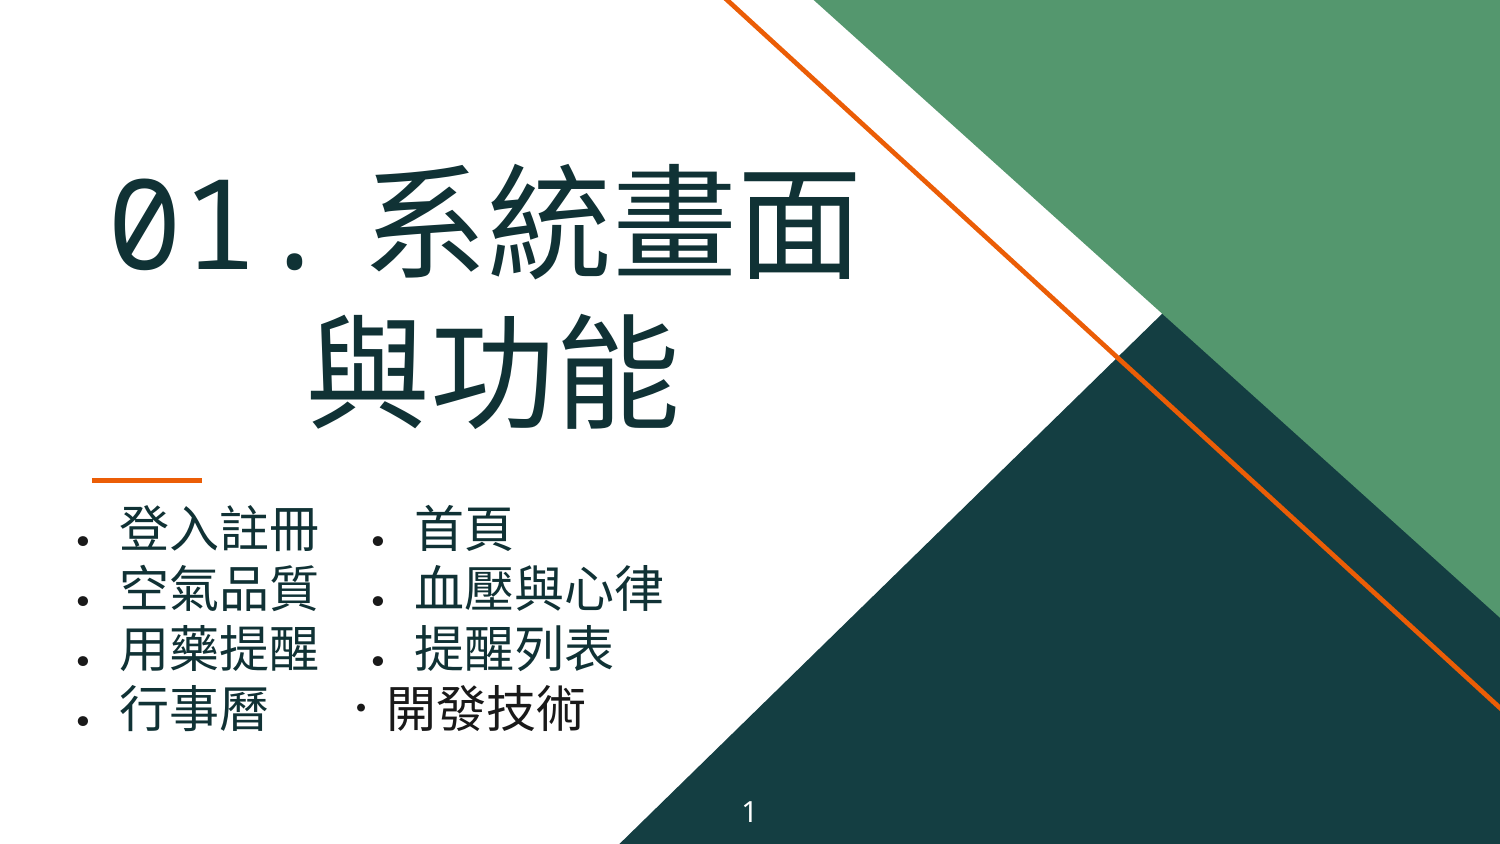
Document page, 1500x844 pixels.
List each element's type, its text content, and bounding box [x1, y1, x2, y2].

subtitle ．登入註冊 ．首頁 ．空氣品質 ．血壓與心律 ．用藥提醒 ．提醒列表 ．行事曆 ．開發技術 [54, 482, 603, 743]
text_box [608, 0, 1500, 844]
title 01.系統畫面 與功能 [92, 129, 603, 482]
